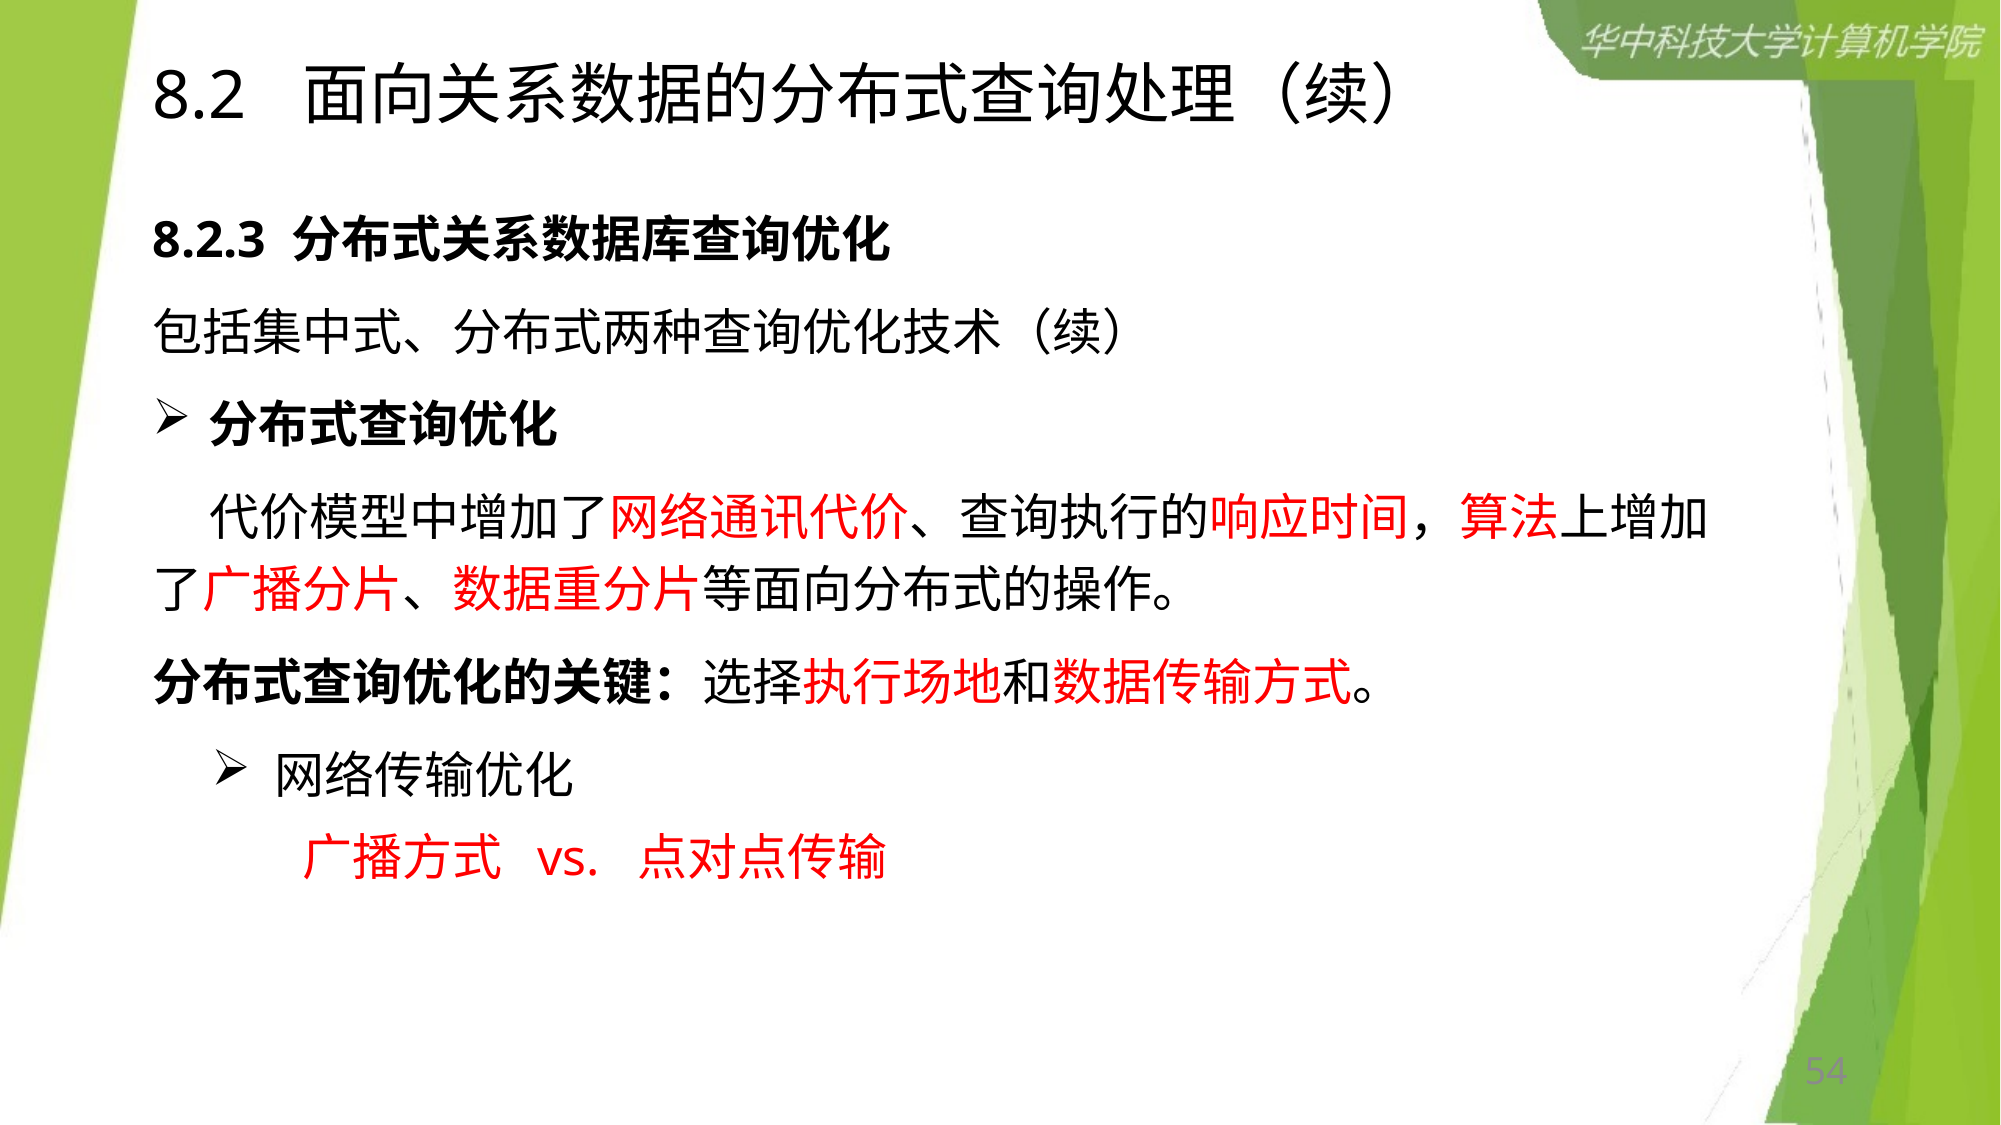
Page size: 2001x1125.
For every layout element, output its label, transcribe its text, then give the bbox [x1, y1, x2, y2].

slide_number 54 [1412, 1042, 1863, 1103]
picture [0, 0, 2001, 1125]
list 8.2.3 分布式关系数据库查询优化 包括集中式、分布式两种查询优化技术（续） 分布式查询优化 代价模型中增加了网络通讯代价、查询执行的响应时间，算法上增加了广播分片、数据重分片等面向分布式的操作。 分布式查询优化的关键：选择执行场地和数据传输方式。 网络传输优化 广播方式 vs. 点对点传输 [137, 187, 1753, 1019]
title 8.2 面向关系数据的分布式查询处理（续） [137, 5, 1863, 188]
